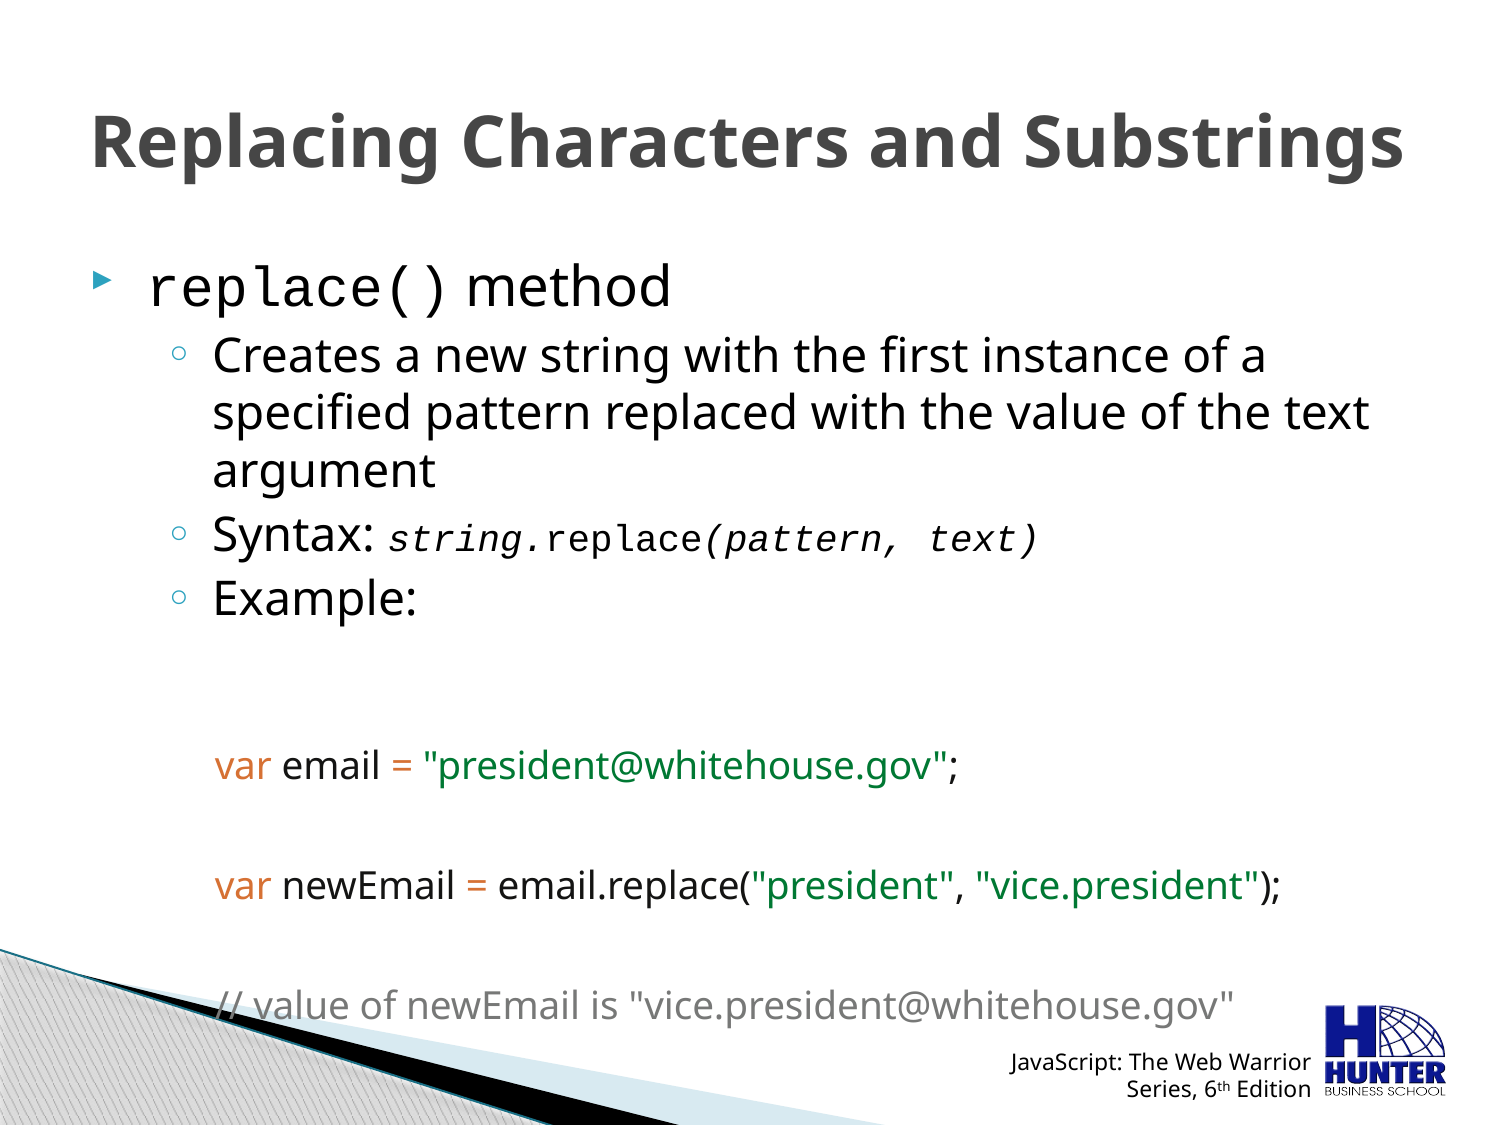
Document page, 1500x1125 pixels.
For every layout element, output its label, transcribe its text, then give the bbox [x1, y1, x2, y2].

title Replacing Characters and Substrings [75, 45, 1425, 233]
list replace() method Creates a new string with the first instance of a specified pattern replaced with the value of the text argument Syntax: string.replace(pattern, text) Example: [75, 243, 1425, 986]
picture [1325, 1060, 1446, 1097]
text_box var email = "president@whitehouse.gov"; var newEmail = email.replace("president", "vice.president"); // value of newEmail is "vice.president@whitehouse.gov" [199, 685, 1463, 1060]
